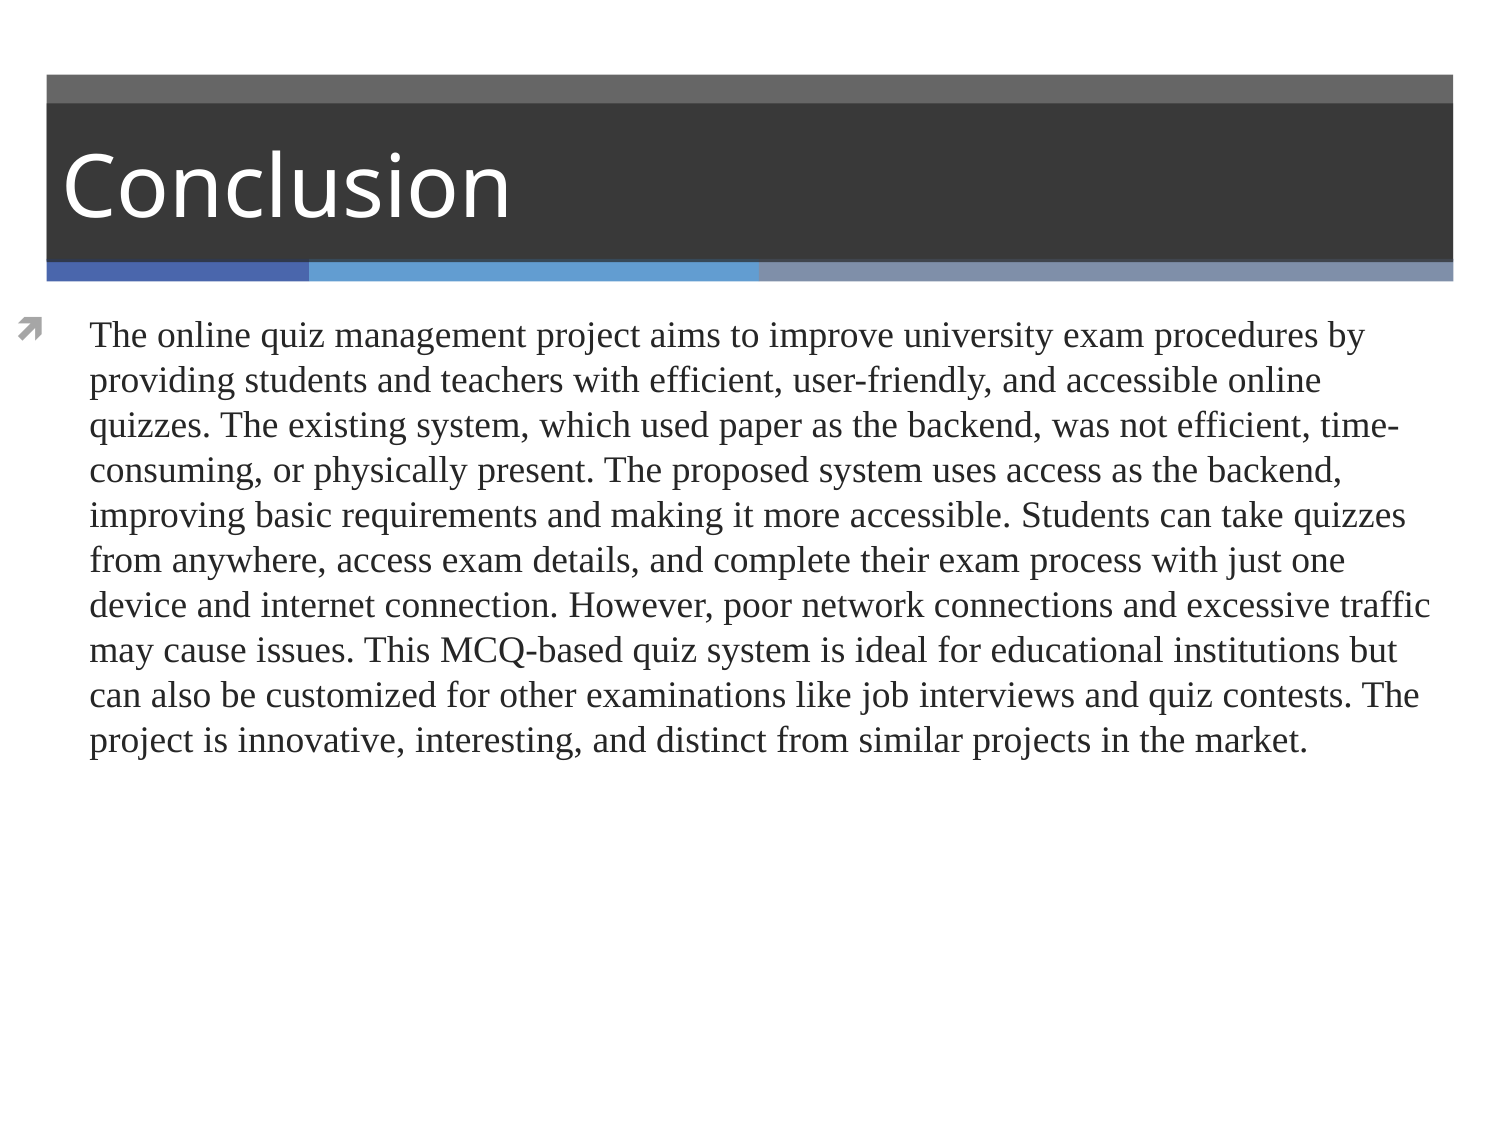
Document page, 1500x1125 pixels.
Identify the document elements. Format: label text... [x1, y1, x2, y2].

title Conclusion [46, 103, 1454, 263]
list The online quiz management project aims to improve university exam procedures by providing students and teachers with efficient, user-friendly, and accessible online quizzes. The existing system, which used paper as the backend, was not efficient, time-consuming, or physically present. The proposed system uses access as the backend, improving basic requirements and making it more accessible. Students can take quizzes from anywhere, access exam details, and complete their exam process with just one device and internet connection. However, poor network connections and excessive traffic may cause issues. This MCQ-based quiz system is ideal for educational institutions but can also be customized for other examinations like job interviews and quiz contests. The project is innovative, interesting, and distinct from similar projects in the market. [0, 303, 1454, 1022]
